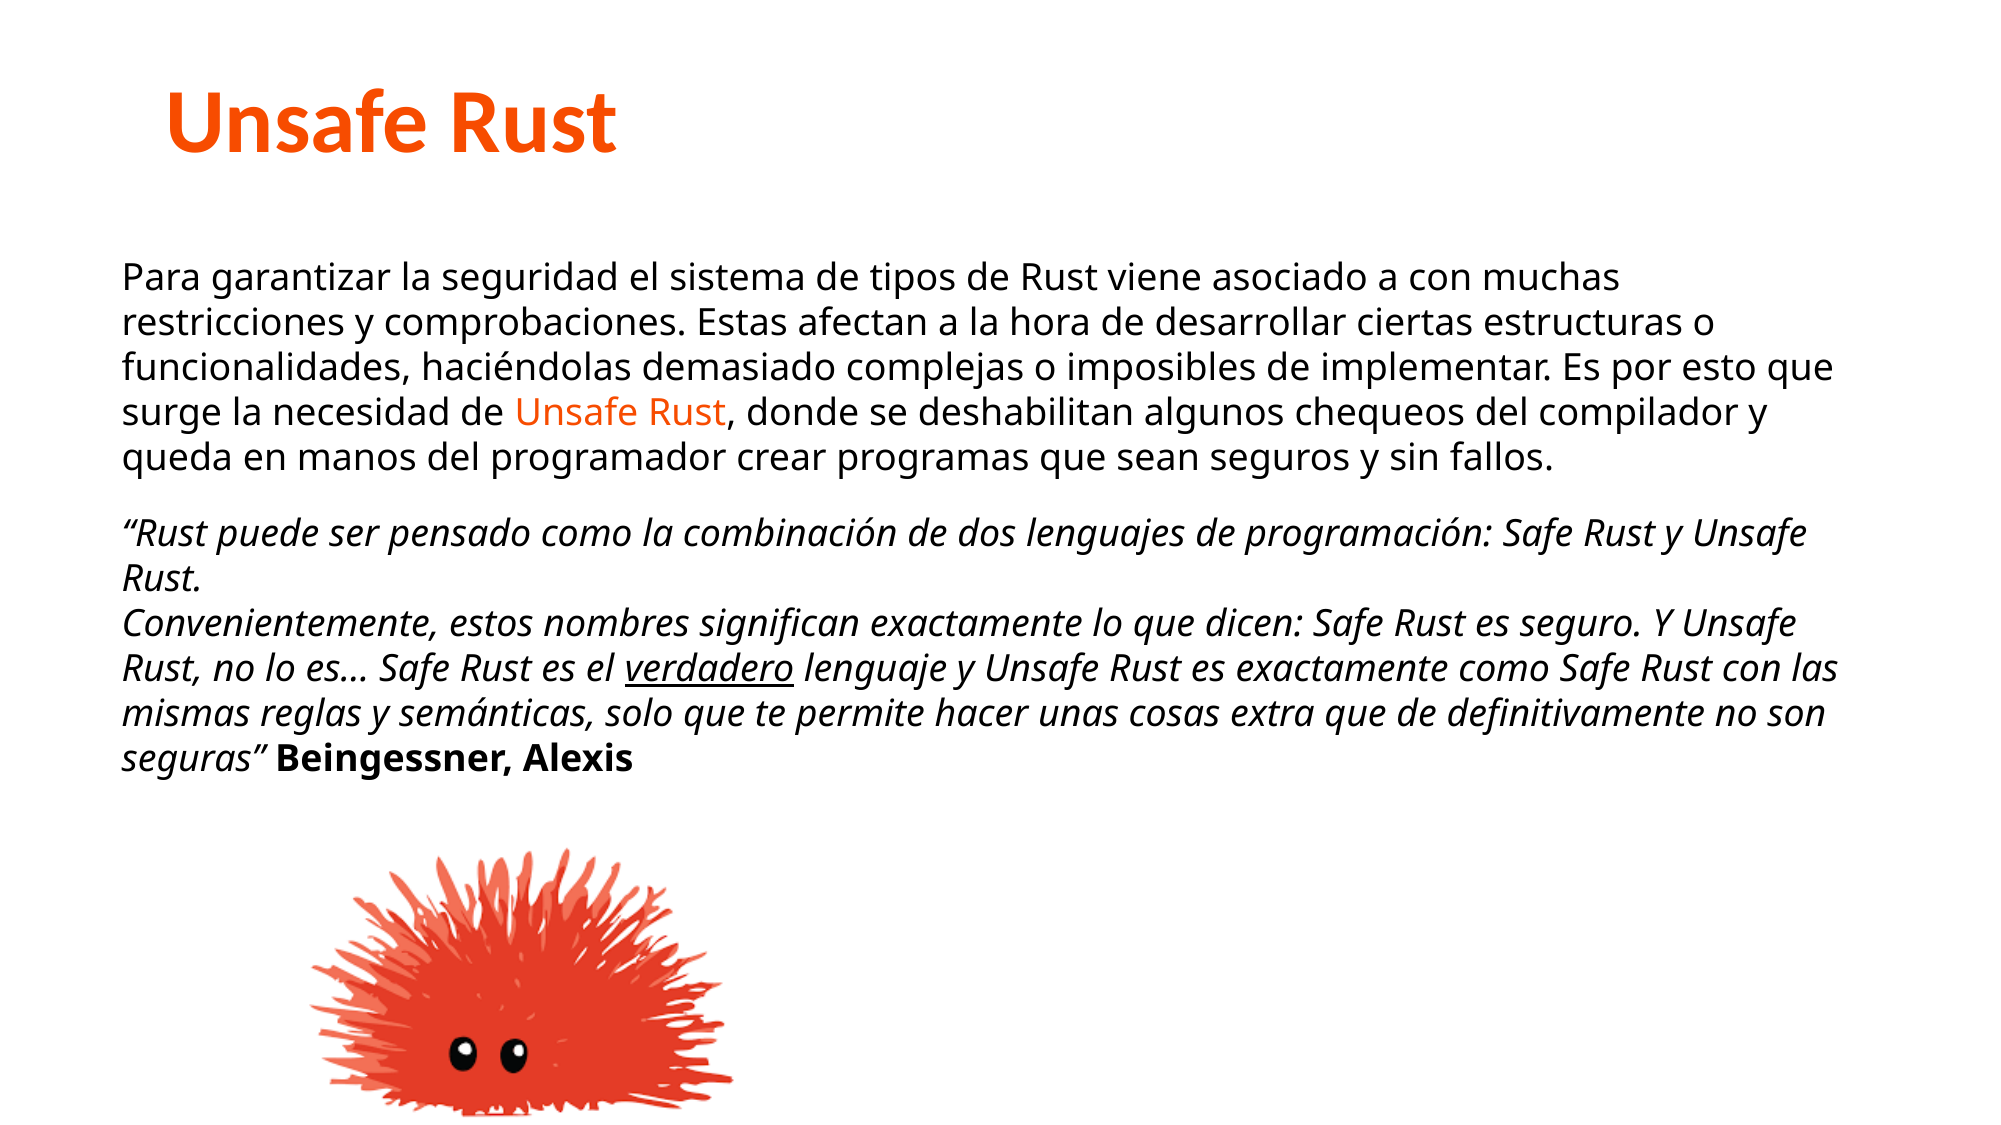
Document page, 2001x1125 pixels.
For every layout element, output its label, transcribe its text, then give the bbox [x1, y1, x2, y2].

title Unsafe Rust [0, 0, 2000, 246]
picture [304, 842, 740, 1125]
text_box Para garantizar la seguridad el sistema de tipos de Rust viene asociado a con muchas restricciones y comprobaciones. Estas afectan a la hora de desarrollar ciertas estructuras o funcionalidades, haciéndolas demasiado complejas o imposibles de implementar. Es por esto que surge la necesidad de Unsafe Rust, donde se deshabilitan algunos chequeos del compilador y queda en manos del programador crear programas que sean seguros y sin fallos. [106, 245, 1862, 486]
text_box “Rust puede ser pensado como la combinación de dos lenguajes de programación: Safe Rust y Unsafe Rust. Convenientemente, estos nombres significan exactamente lo que dicen: Safe Rust es seguro. Y Unsafe Rust, no lo es… Safe Rust es el verdadero lenguaje y Unsafe Rust es exactamente como Safe Rust con las mismas reglas y semánticas, solo que te permite hacer unas cosas extra que de definitivamente no son seguras” Beingessner, Alexis [106, 501, 1862, 787]
